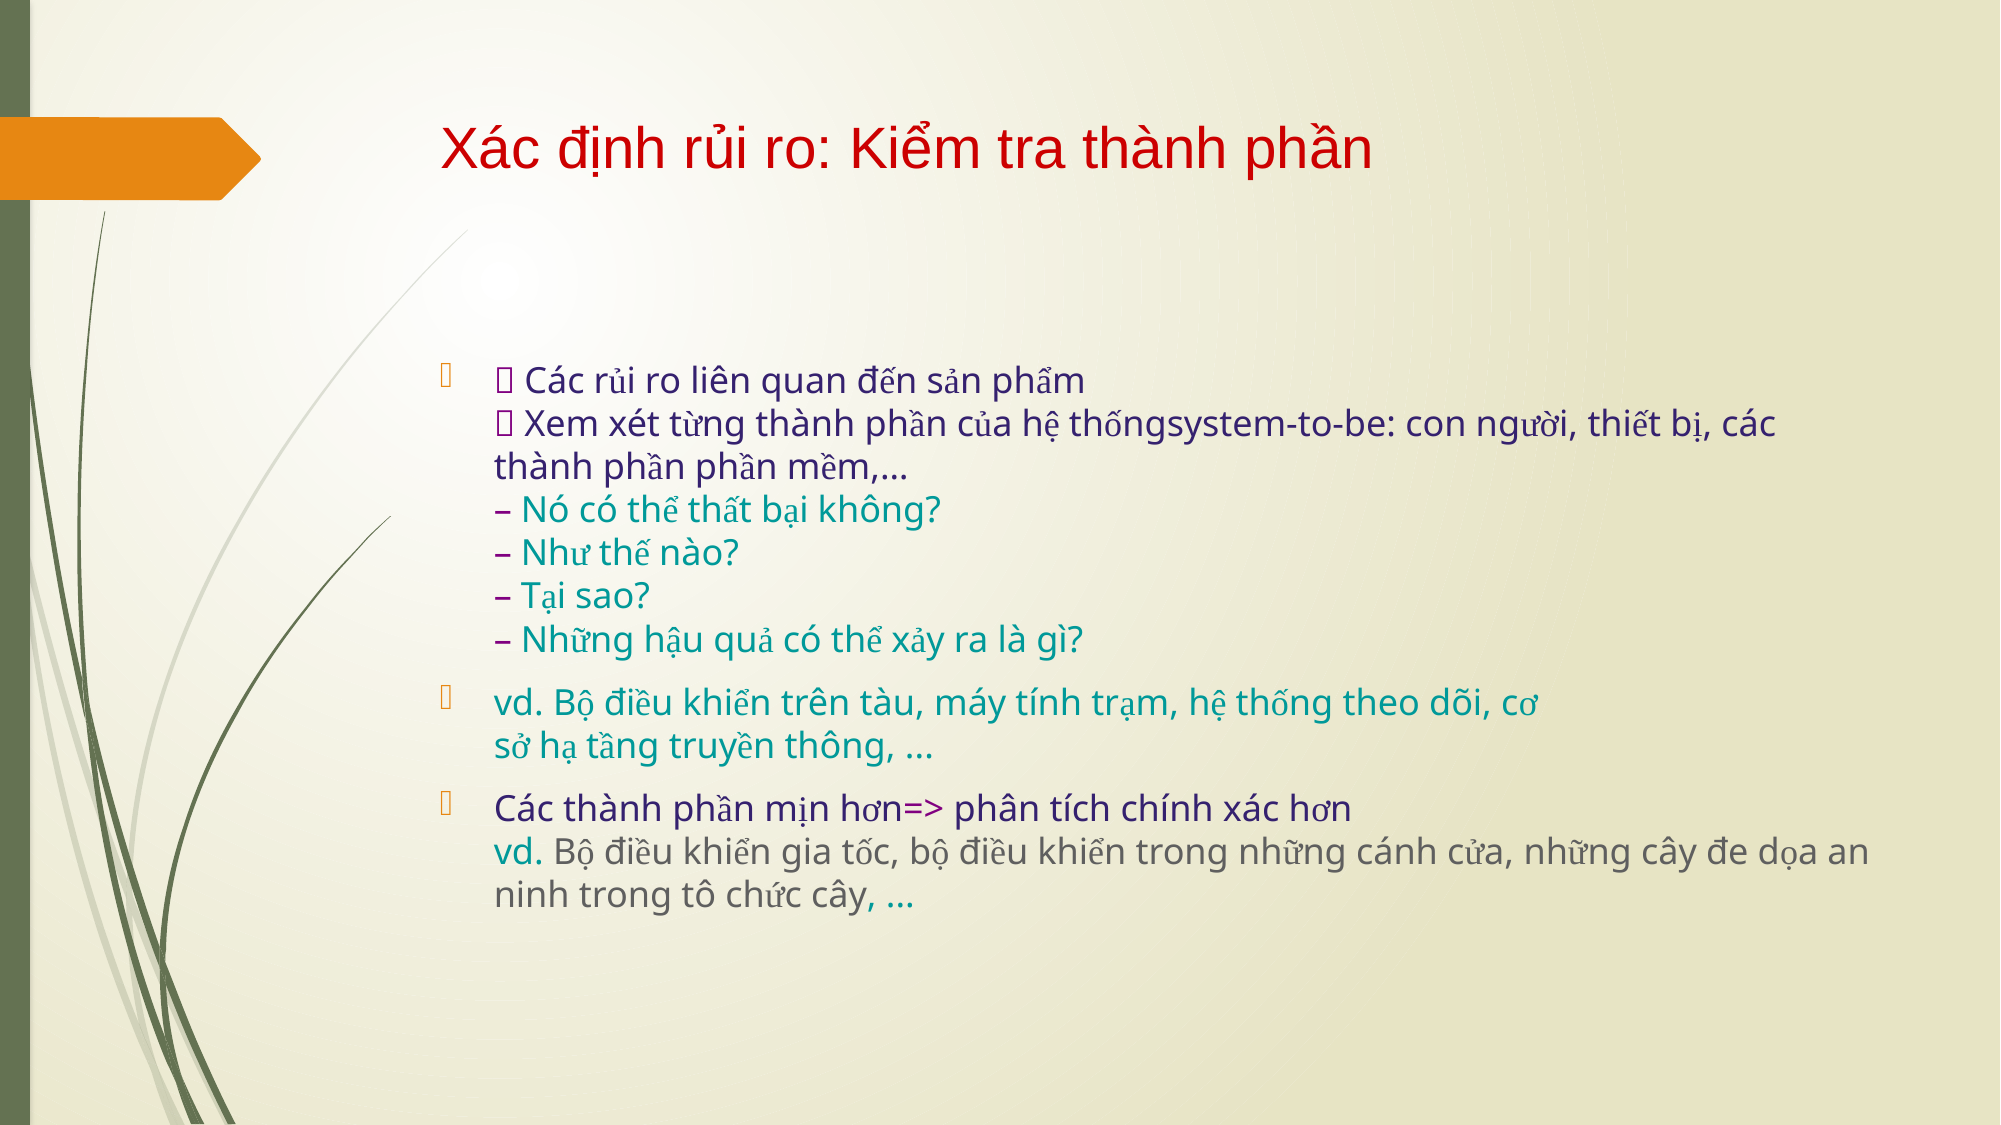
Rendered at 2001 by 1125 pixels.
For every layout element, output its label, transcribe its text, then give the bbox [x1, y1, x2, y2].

list  Các rủi ro liên quan đến sản phẩm  Xem xét từng thành phần của hệ thốngsystem-to-be: con người, thiết bị, các thành phần phần mềm,… – Nó có thể thất bại không? – Như thế nào? – Tại sao? – Những hậu quả có thể xảy ra là gì? vd. Bộ điều khiển trên tàu, máy tính trạm, hệ thống theo dõi, cơ sở hạ tầng truyền thông, ... Các thành phần mịn hơn=> phân tích chính xác hơn vd. Bộ điều khiển gia tốc, bộ điều khiển trong những cánh cửa, những cây đe dọa an ninh trong tô chức cây, ... [424, 350, 1888, 970]
title Xác định rủi ro: Kiểm tra thành phần [425, 102, 1888, 313]
